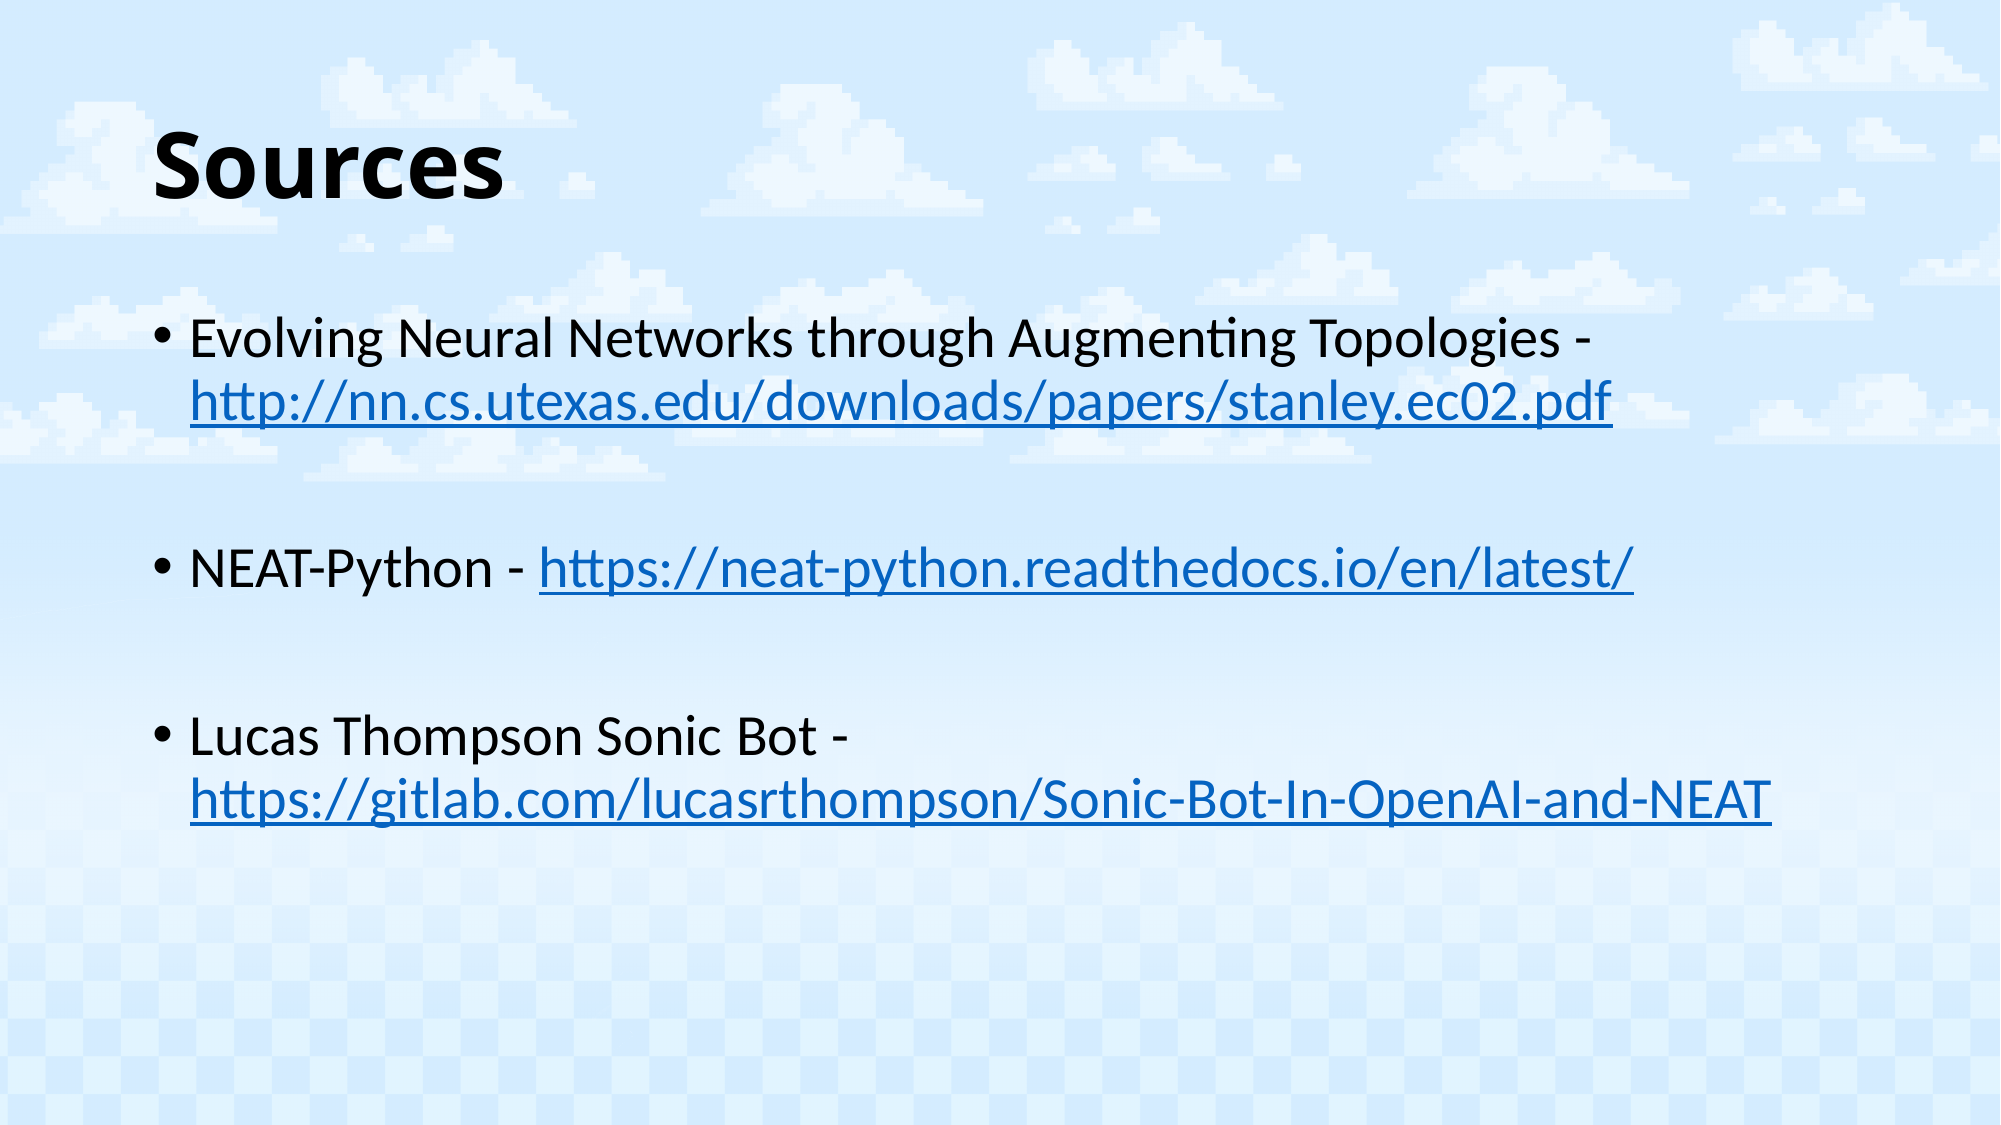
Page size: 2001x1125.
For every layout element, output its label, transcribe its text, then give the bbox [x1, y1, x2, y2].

list Evolving Neural Networks through Augmenting Topologies - http://nn.cs.utexas.edu/downloads/papers/stanley.ec02.pdf NEAT-Python - https://neat-python.readthedocs.io/en/latest/ Lucas Thompson Sonic Bot - https://gitlab.com/lucasrthompson/Sonic-Bot-In-OpenAI-and-NEAT [137, 299, 1863, 1014]
title Sources [137, 59, 1863, 278]
